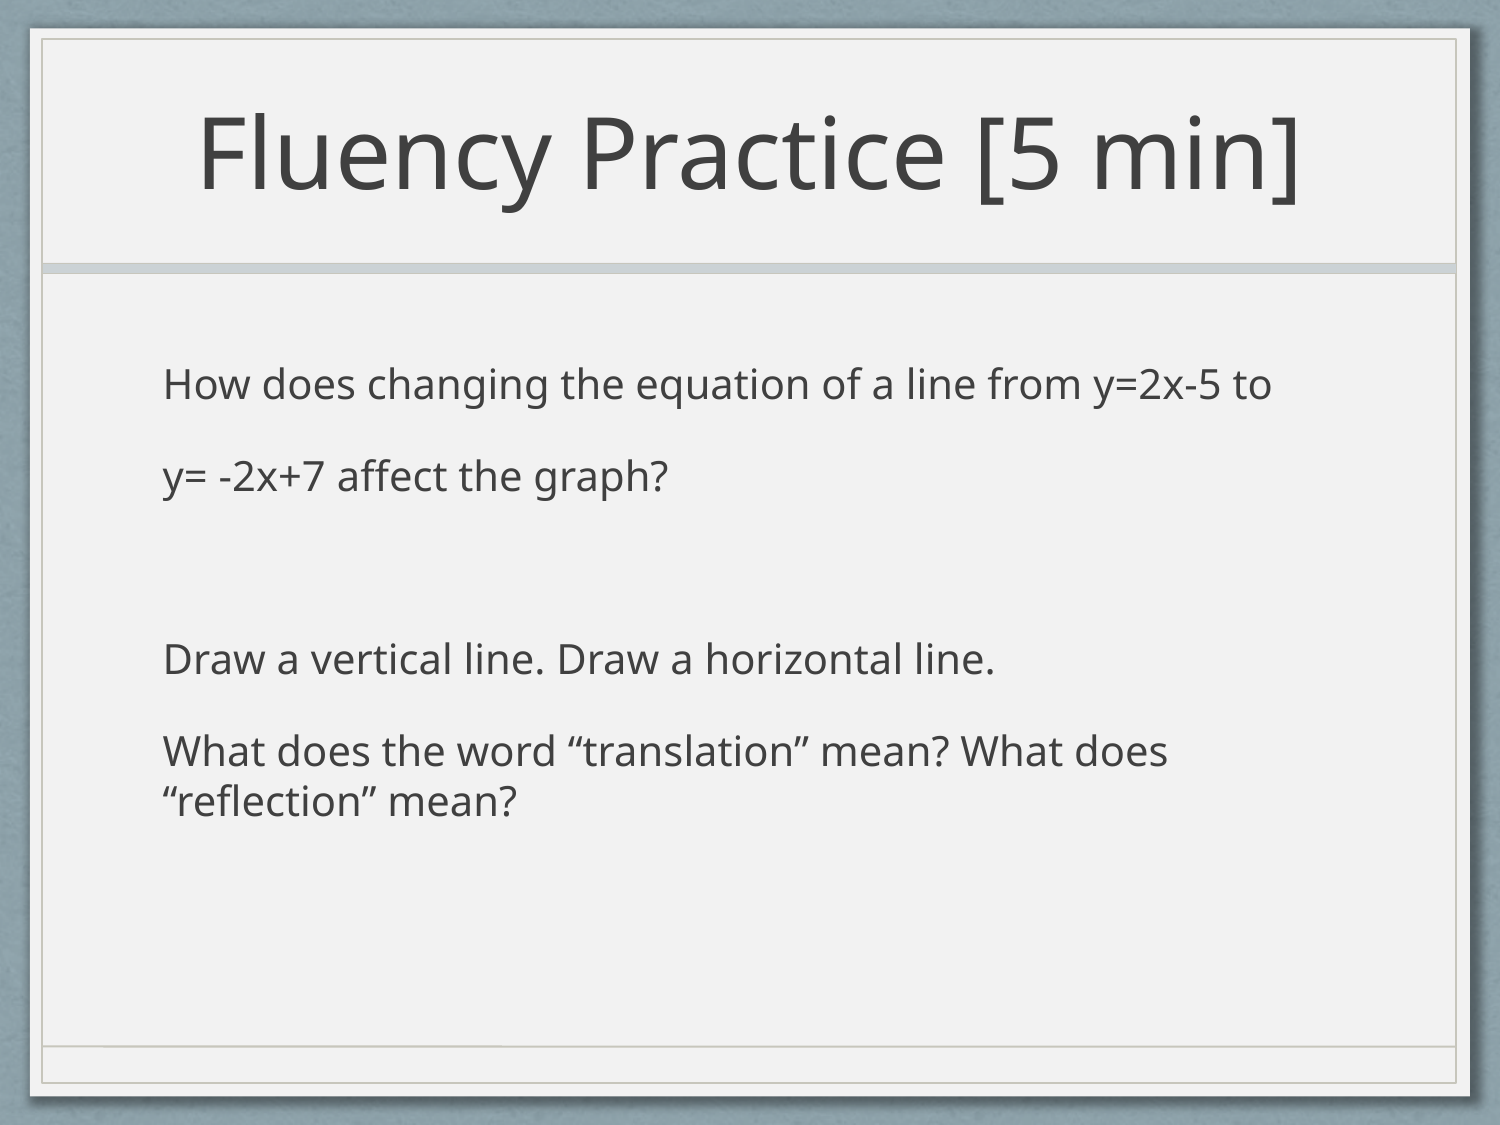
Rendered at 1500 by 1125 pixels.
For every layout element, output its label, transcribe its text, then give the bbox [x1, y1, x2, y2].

title Fluency Practice [5 min] [147, 40, 1353, 260]
list How does changing the equation of a line from y=2x-5 to y= -2x+7 affect the graph? Draw a vertical line. Draw a horizontal line. What does the word “translation” mean? What does “reflection” mean? [147, 350, 1353, 995]
